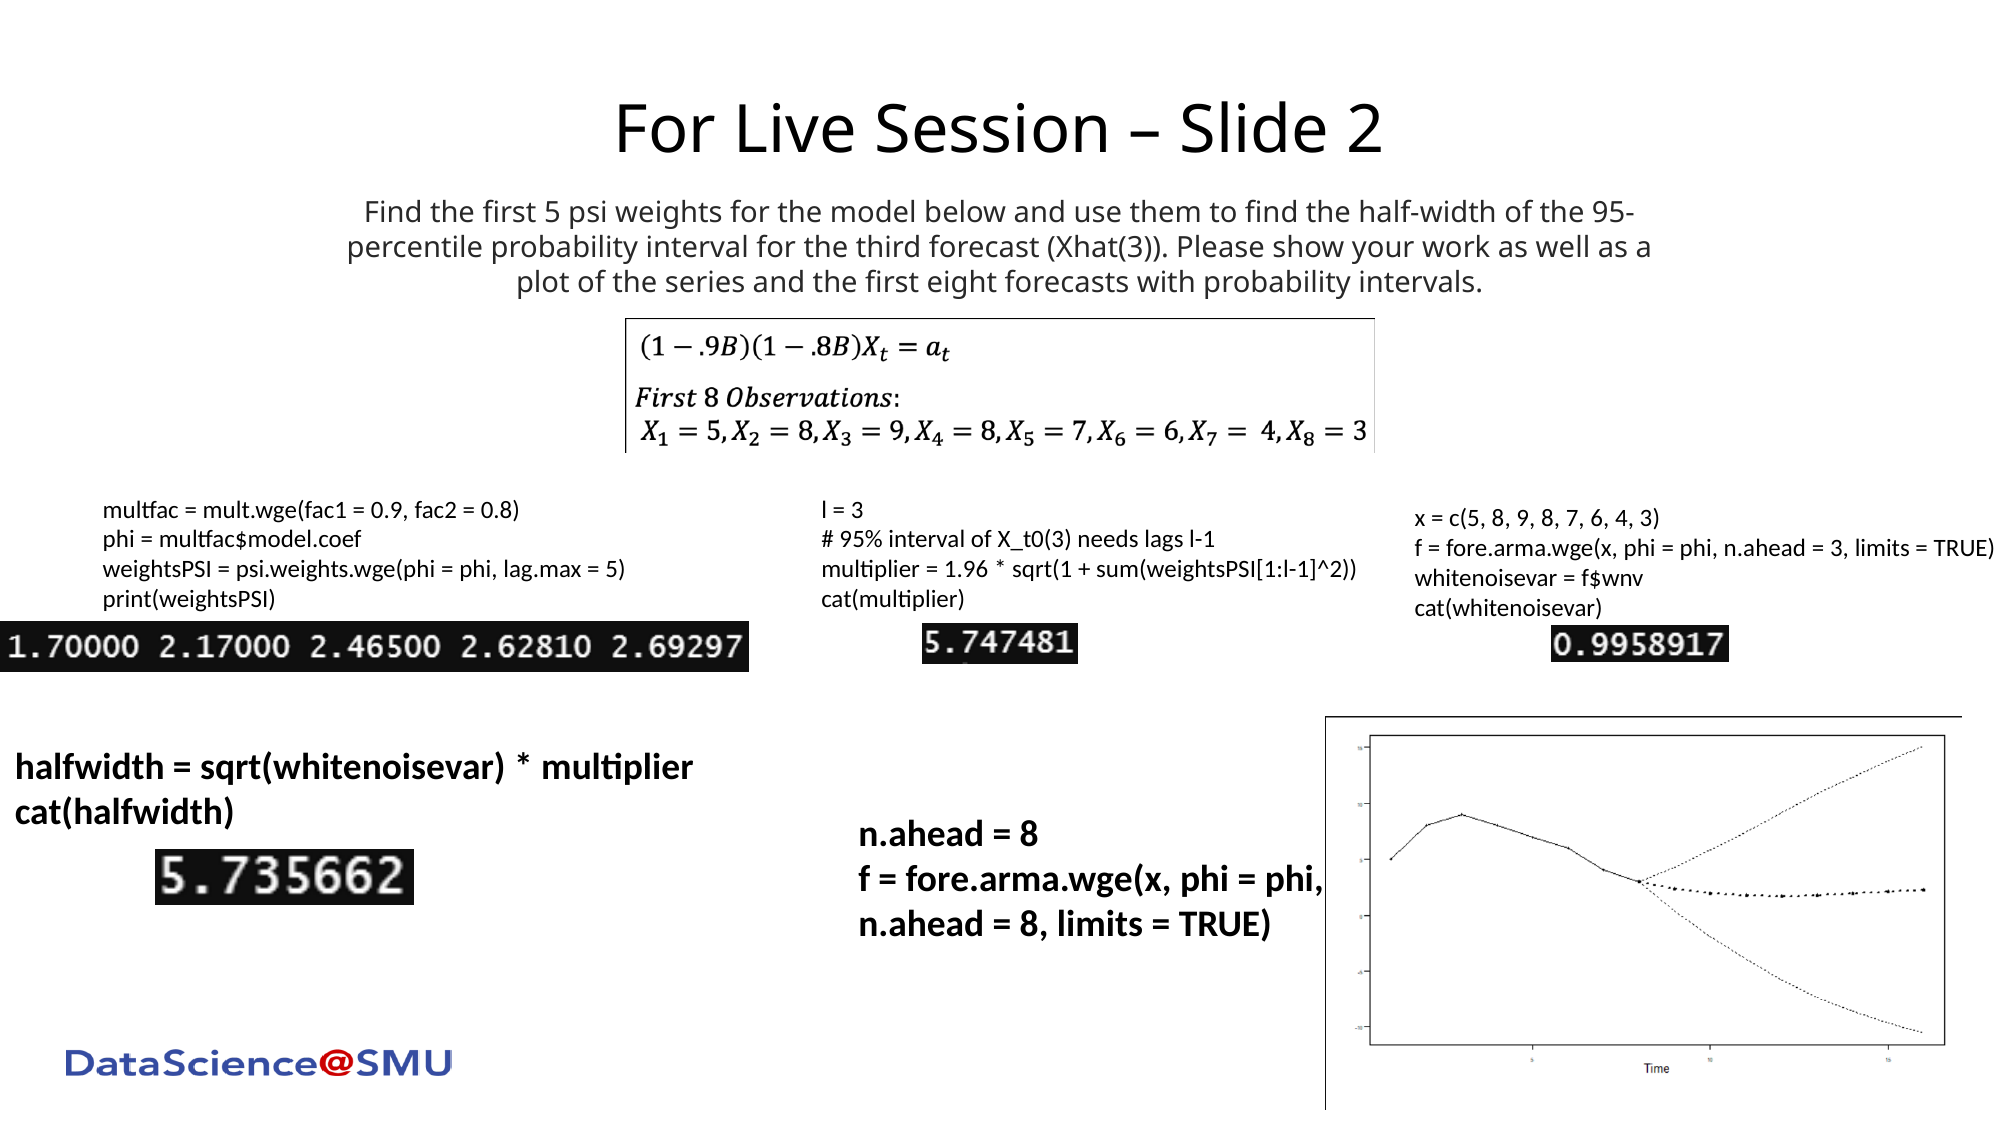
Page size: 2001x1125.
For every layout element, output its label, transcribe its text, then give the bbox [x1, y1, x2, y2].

picture [1325, 716, 1962, 1110]
picture [922, 623, 1078, 664]
picture [155, 849, 414, 905]
text_box multfac = mult.wge(fac1 = 0.9, fac2 = 0.8) phi = multfac$model.coef weightsPSI = psi.weights.wge(phi = phi, lag.max = 5) print(weightsPSI) [87, 485, 661, 621]
picture [0, 621, 749, 673]
text_box halfwidth = sqrt(whitenoisevar) * multiplier cat(halfwidth) [0, 735, 713, 840]
picture [66, 1049, 452, 1076]
title For Live Session – Slide 2 [99, 37, 1900, 225]
text_box n.ahead = 8 f = fore.arma.wge(x, phi = phi, n.ahead = 8, limits = TRUE) [843, 801, 1325, 952]
picture [625, 318, 1375, 453]
text_box Find the first 5 psi weights for the model below and use them to find the half-width of the 95-percentile probability interval for the third forecast (Xhat(3)). Please show your work as well as a plot of the series and the first eight forecasts with probability intervals. [312, 186, 1688, 306]
text_box x = c(5, 8, 9, 8, 7, 6, 4, 3) f = fore.arma.wge(x, phi = phi, n.ahead = 3, limits = TRUE) whitenoisevar = f$wnv cat(whitenoisevar) [1399, 494, 2000, 629]
picture [1551, 625, 1729, 662]
text_box l = 3 # 95% interval of X_t0(3) needs lags l-1 multiplier = 1.96 * sqrt(1 + sum(weightsPSI[1:l-1]^2)) cat(multiplier) [806, 485, 1486, 621]
